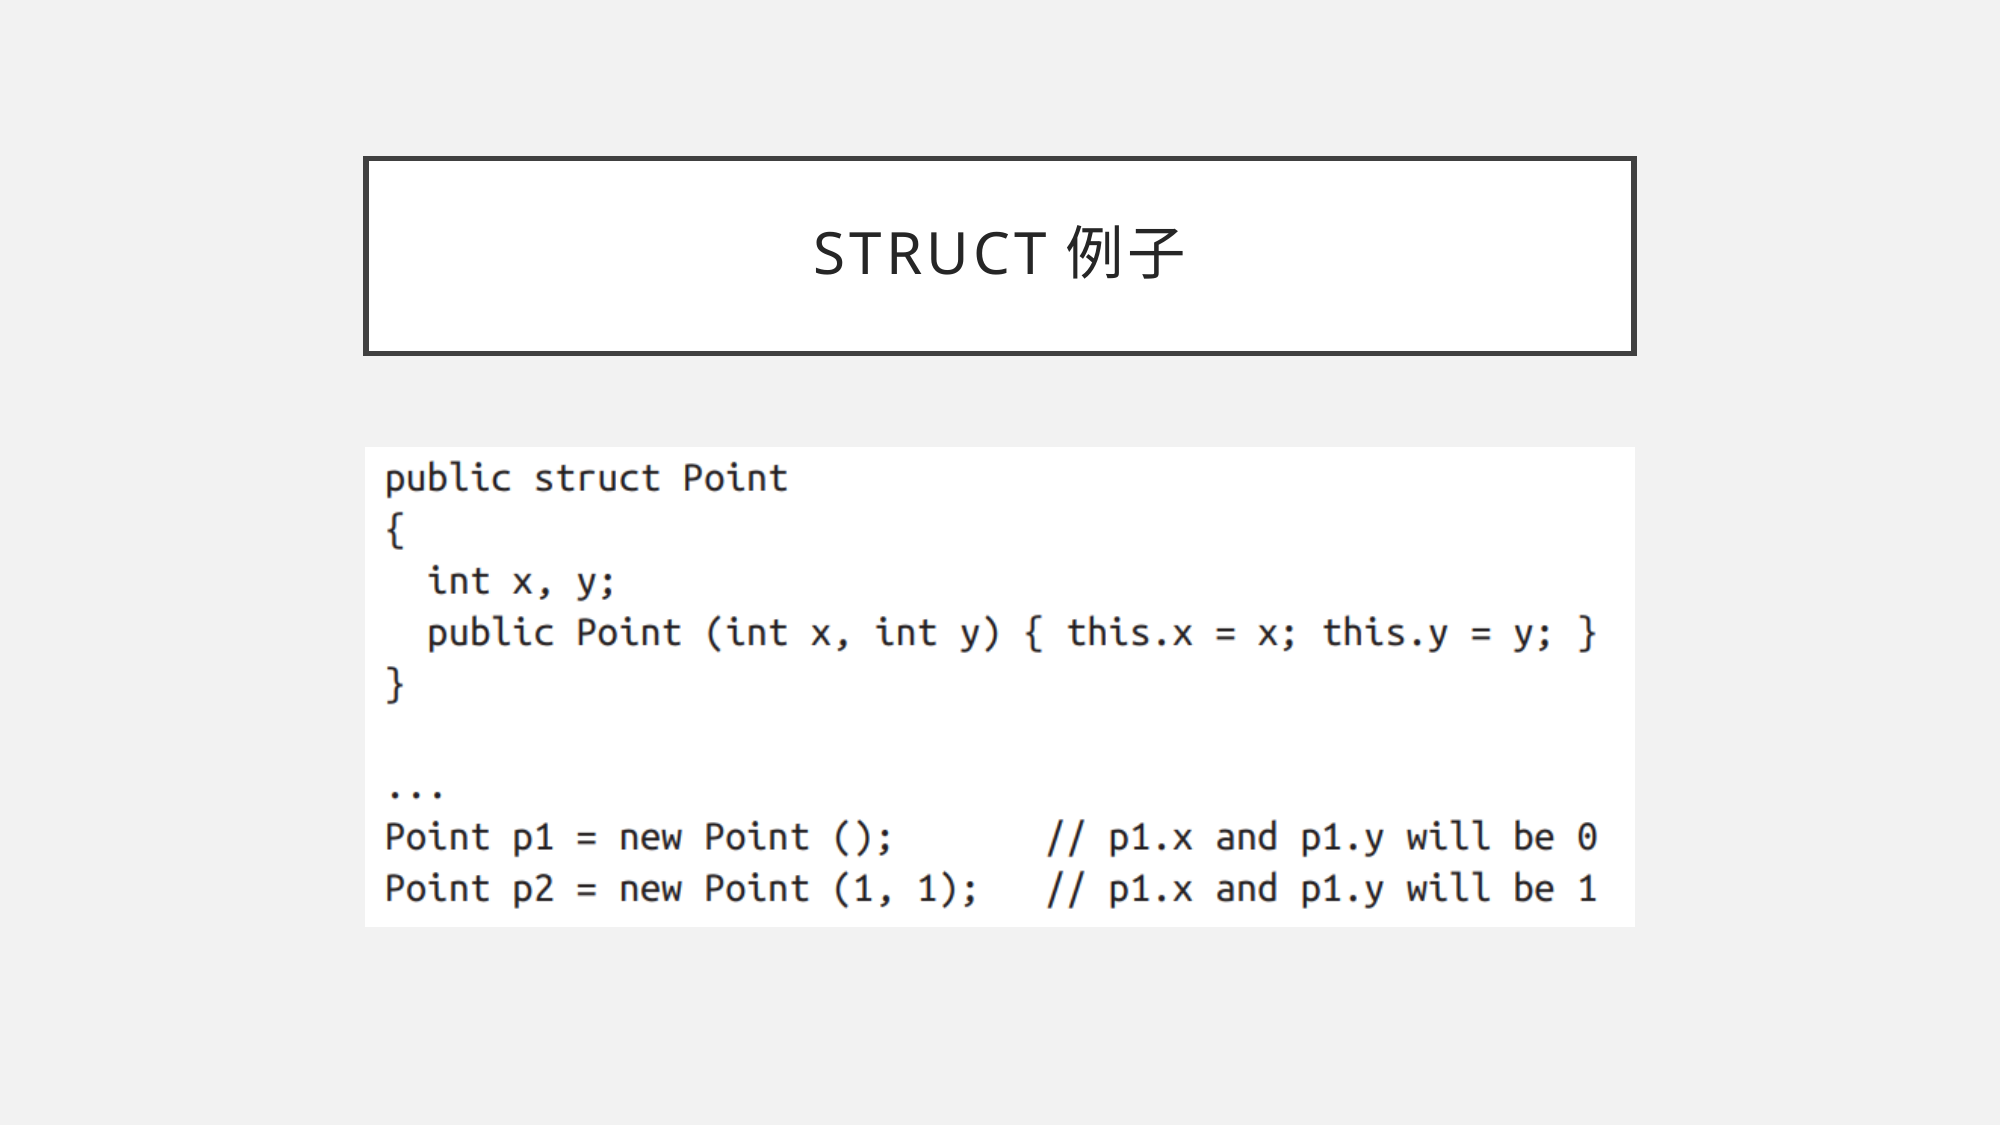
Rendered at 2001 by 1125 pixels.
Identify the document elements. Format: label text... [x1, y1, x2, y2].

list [365, 447, 1635, 927]
title struct例子 [363, 156, 1637, 356]
